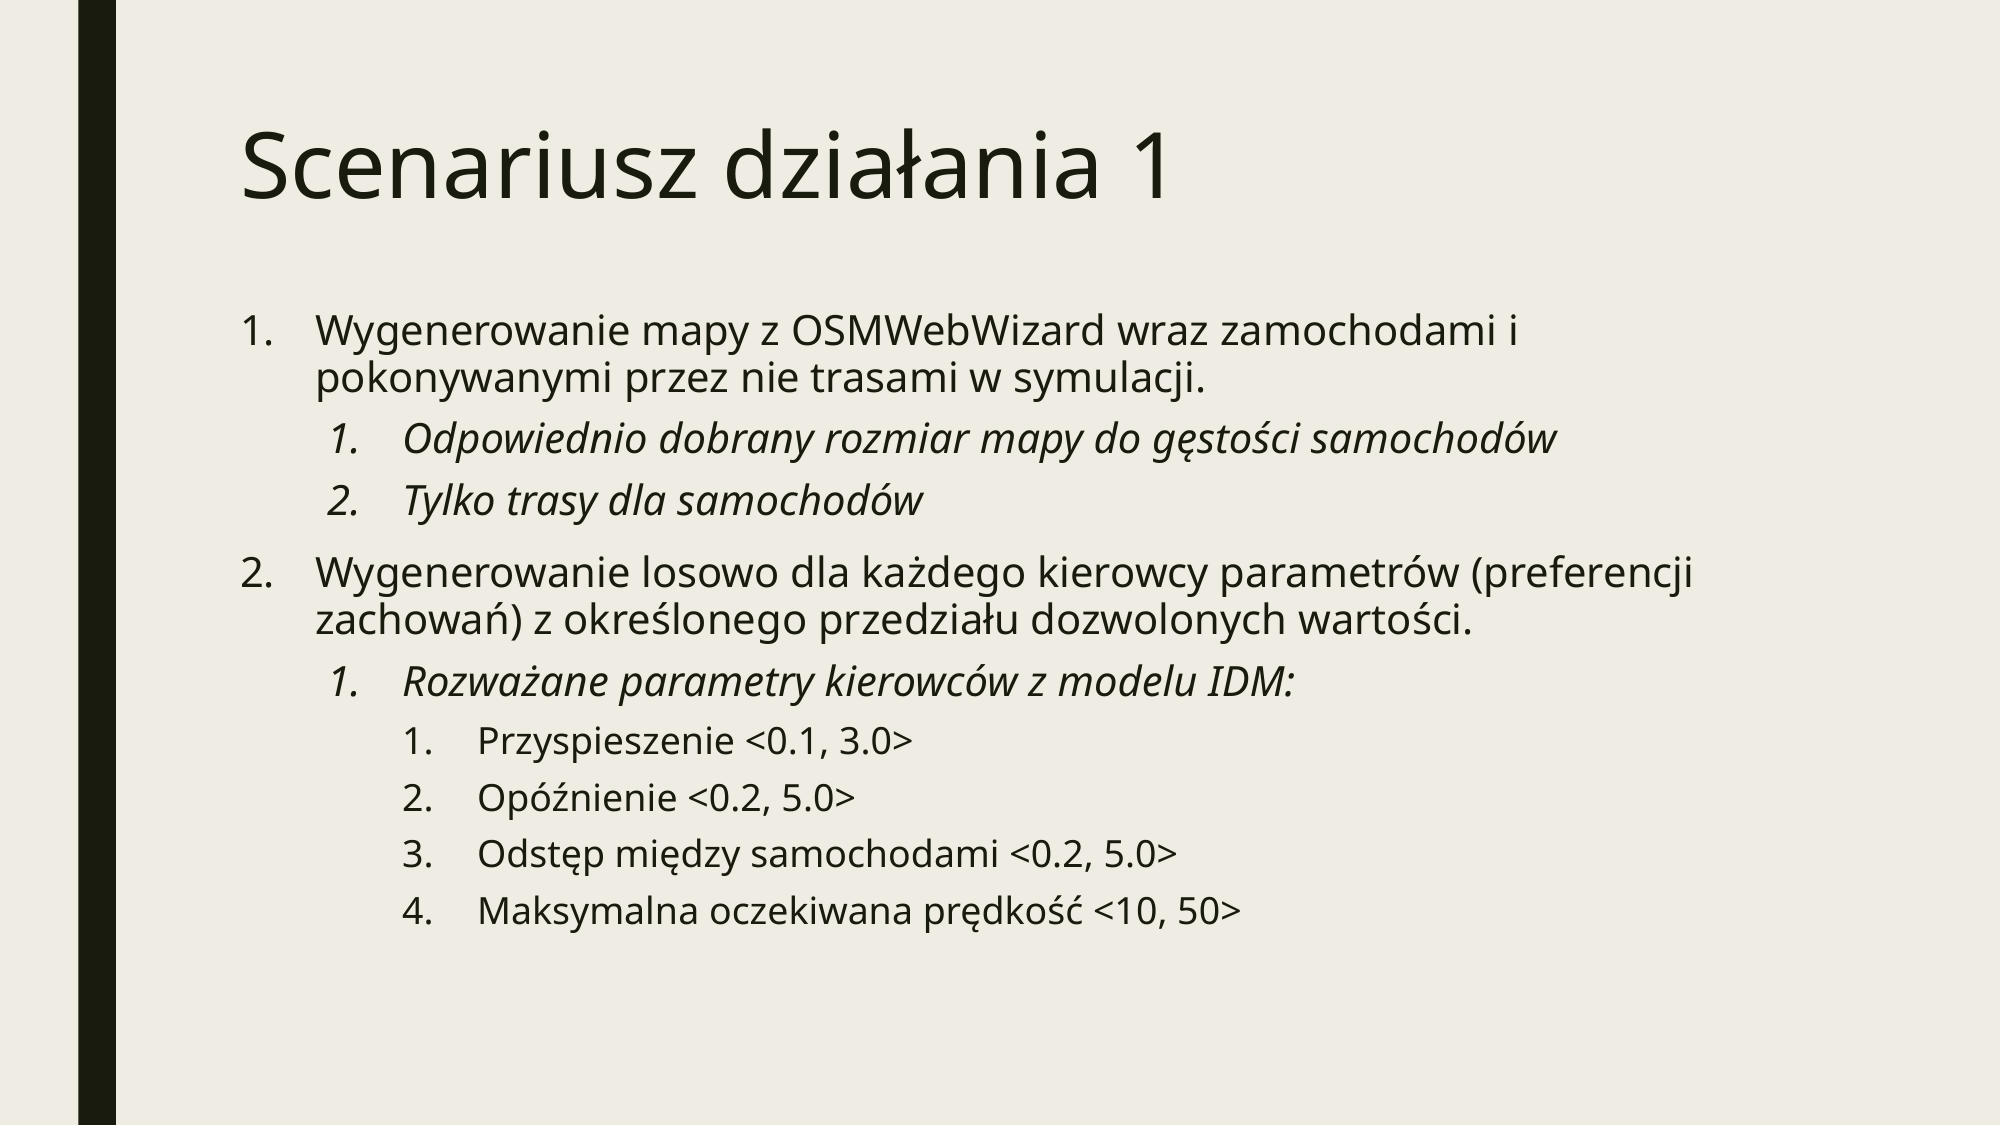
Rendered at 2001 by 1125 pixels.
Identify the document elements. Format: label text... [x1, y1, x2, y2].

list Wygenerowanie mapy z OSMWebWizard wraz zamochodami i pokonywanymi przez nie trasami w symulacji. Odpowiednio dobrany rozmiar mapy do gęstości samochodów Tylko trasy dla samochodów Wygenerowanie losowo dla każdego kierowcy parametrów (preferencji zachowań) z określonego przedziału dozwolonych wartości. Rozważane parametry kierowców z modelu IDM: Przyspieszenie <0.1, 3.0> Opóźnienie <0.2, 5.0> Odstęp między samochodami <0.2, 5.0> Maksymalna oczekiwana prędkość <10, 50> [225, 299, 1800, 1107]
title Scenariusz działania 1 [225, 112, 1800, 299]
